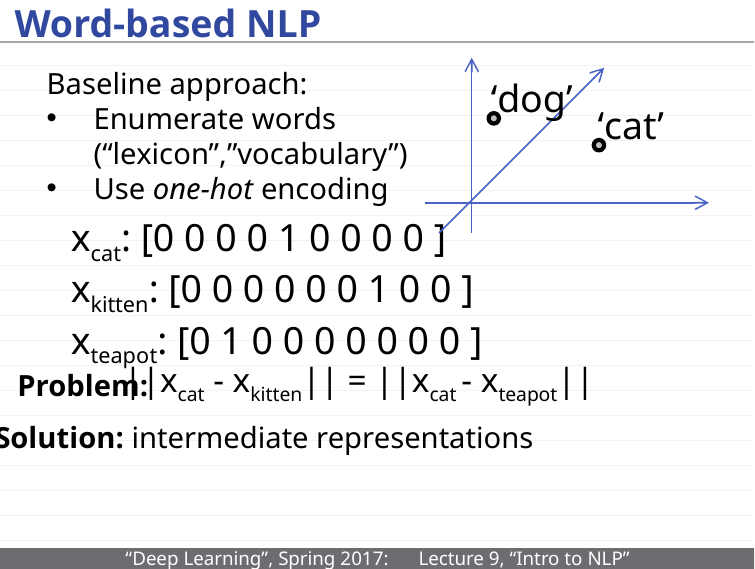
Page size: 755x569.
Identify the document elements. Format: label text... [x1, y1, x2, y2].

text_box Solution: intermediate representations [0, 412, 549, 463]
text_box Problem: [2, 360, 108, 410]
text_box xcat: [0 0 0 0 1 0 0 0 0 ] xkitten: [0 0 0 0 0 0 1 0 0 ] xteapot: [0 1 0 0 0 0 0 0 0 ] [56, 213, 509, 360]
title Word-based NLP [14, 0, 755, 38]
text_box Baseline approach: Enumerate words (“lexicon”,”vocabulary”) Use one-hot encoding [31, 57, 423, 213]
text_box ||xcat - xkitten|| = ||xcat - xteapot|| [108, 352, 609, 413]
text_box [424, 57, 710, 234]
